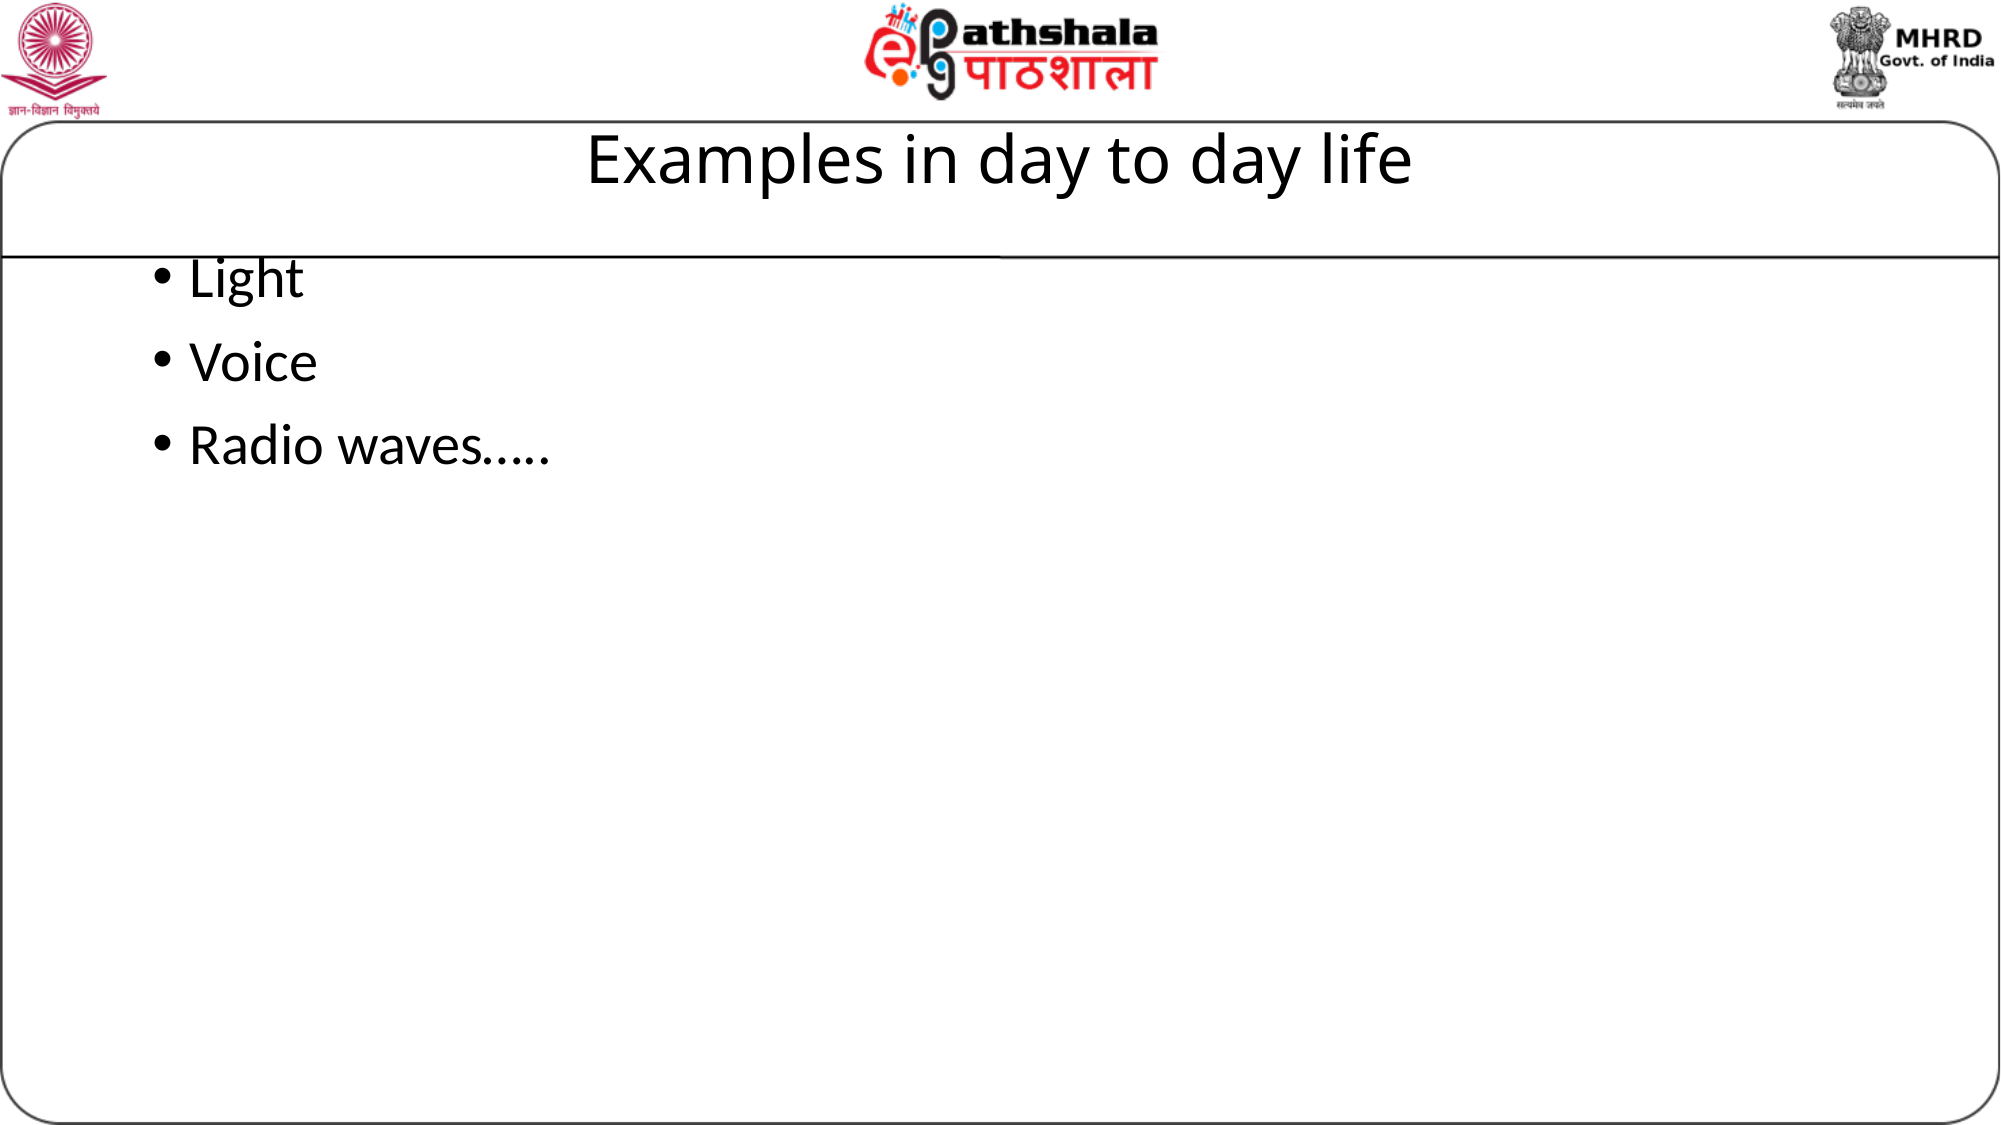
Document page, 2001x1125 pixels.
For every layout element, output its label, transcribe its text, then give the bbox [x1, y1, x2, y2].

picture [0, 0, 2001, 1125]
title Examples in day to day life [137, 106, 1863, 219]
list Light Voice Radio waves….. [137, 239, 1863, 955]
